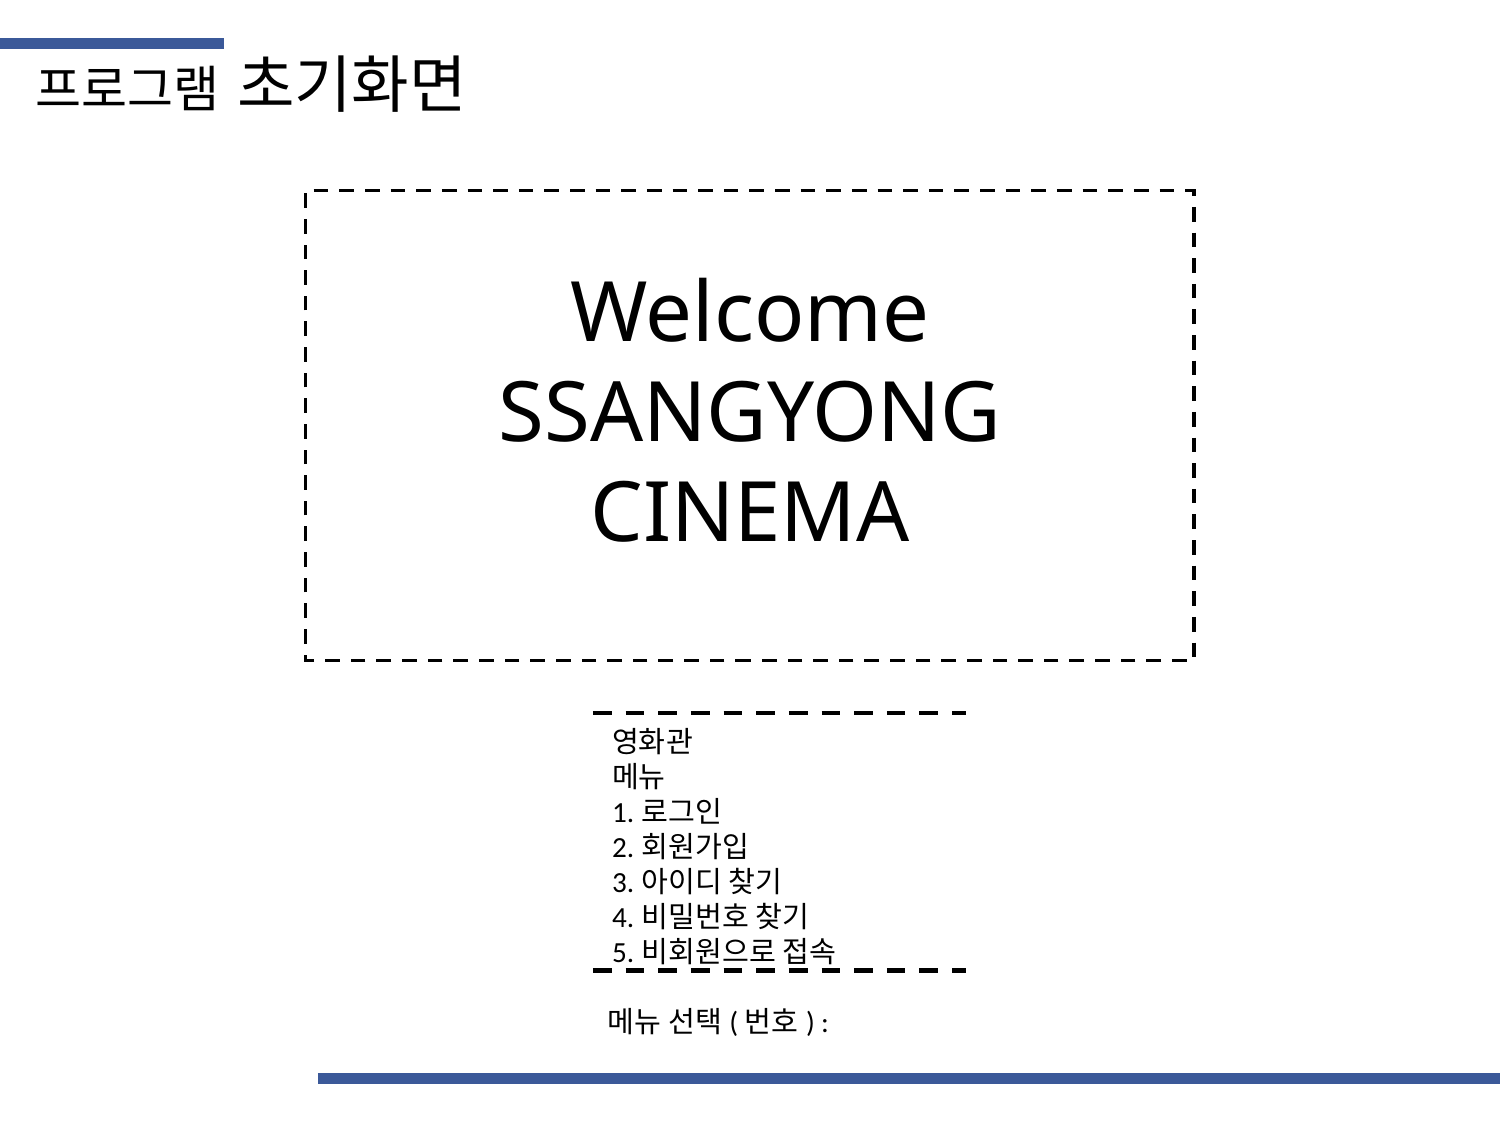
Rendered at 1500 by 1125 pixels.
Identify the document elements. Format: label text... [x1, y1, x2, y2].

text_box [243, 190, 1257, 714]
text_box 메뉴 선택(번호) : [592, 996, 1011, 1047]
text_box 프로그램 초기화면 [20, 37, 677, 129]
text_box 영화관 메뉴 1.로그인 2.회원가입 3.아이디 찾기 4.비밀번호 찾기 5.비회원으로 접속 [597, 724, 1007, 979]
